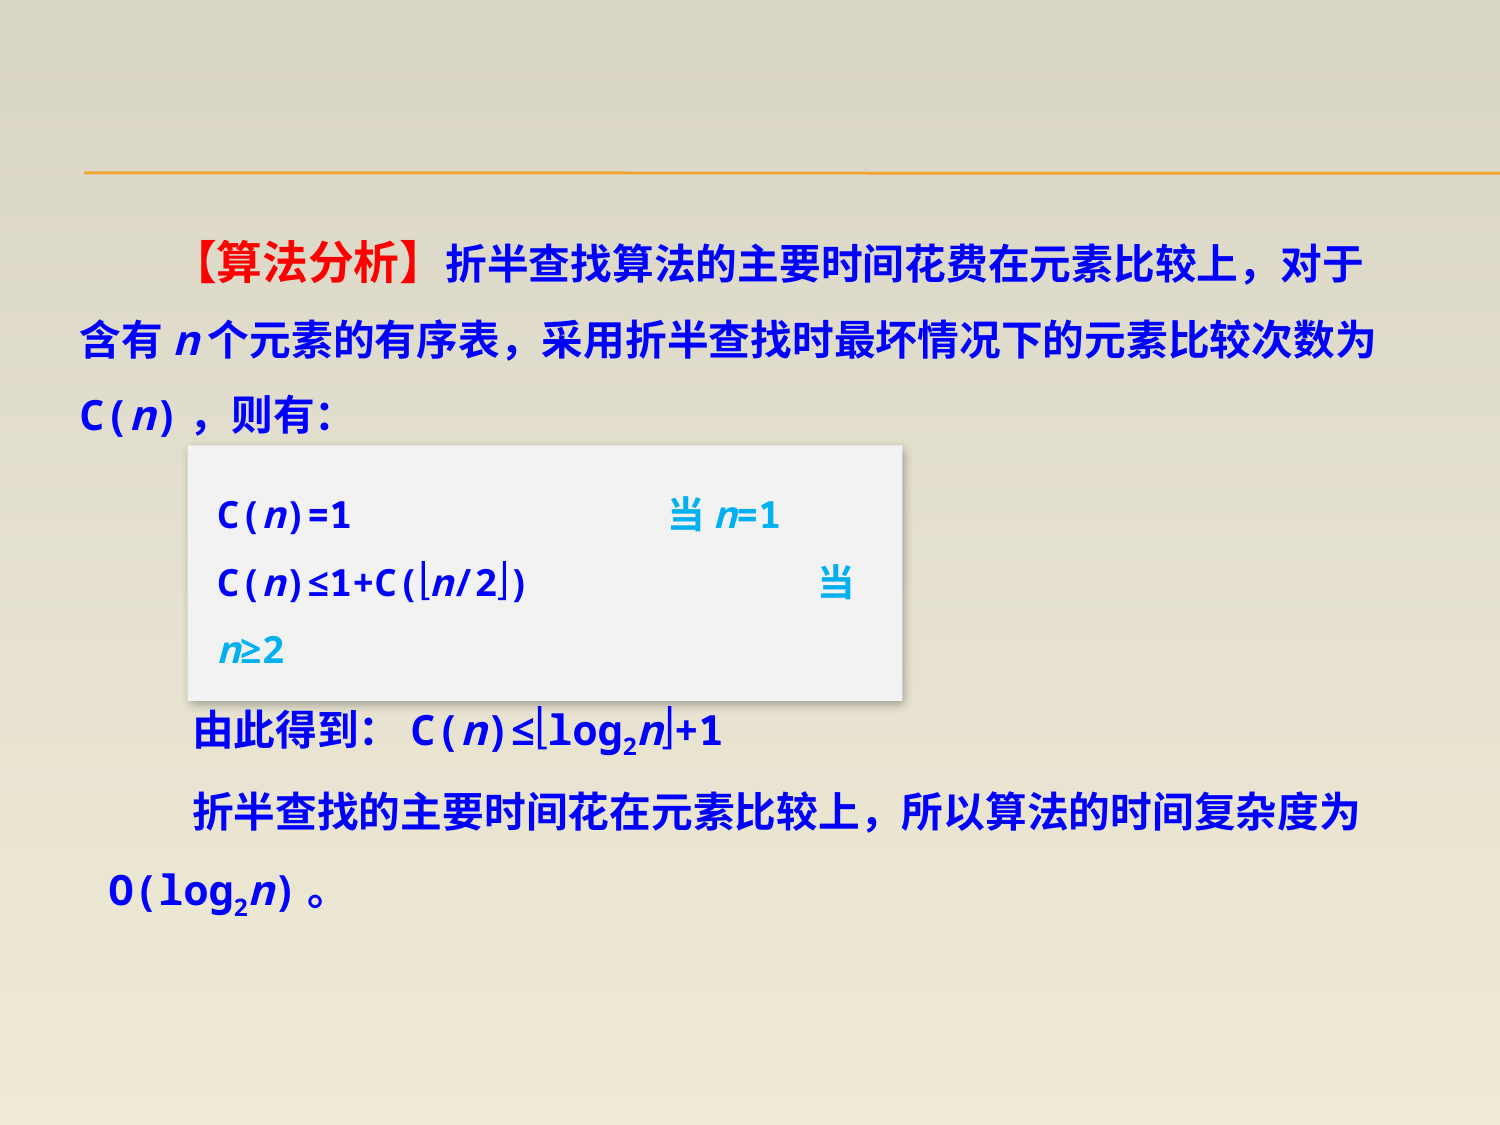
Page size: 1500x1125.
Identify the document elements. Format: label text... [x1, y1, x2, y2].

text_box 【算法分析】折半查找算法的主要时间花费在元素比较上，对于含有n个元素的有序表，采用折半查找时最坏情况下的元素比较次数为C(n)，则有： [64, 199, 1400, 447]
text_box 由此得到：C(n)≤log2n+1 折半查找的主要时间花在元素比较上，所以算法的时间复杂度为O(log2n)。 [93, 667, 1452, 929]
text_box C(n)=1 当n=1 C(n)≤1+C(n/2) 当n≥2 [187, 445, 903, 667]
